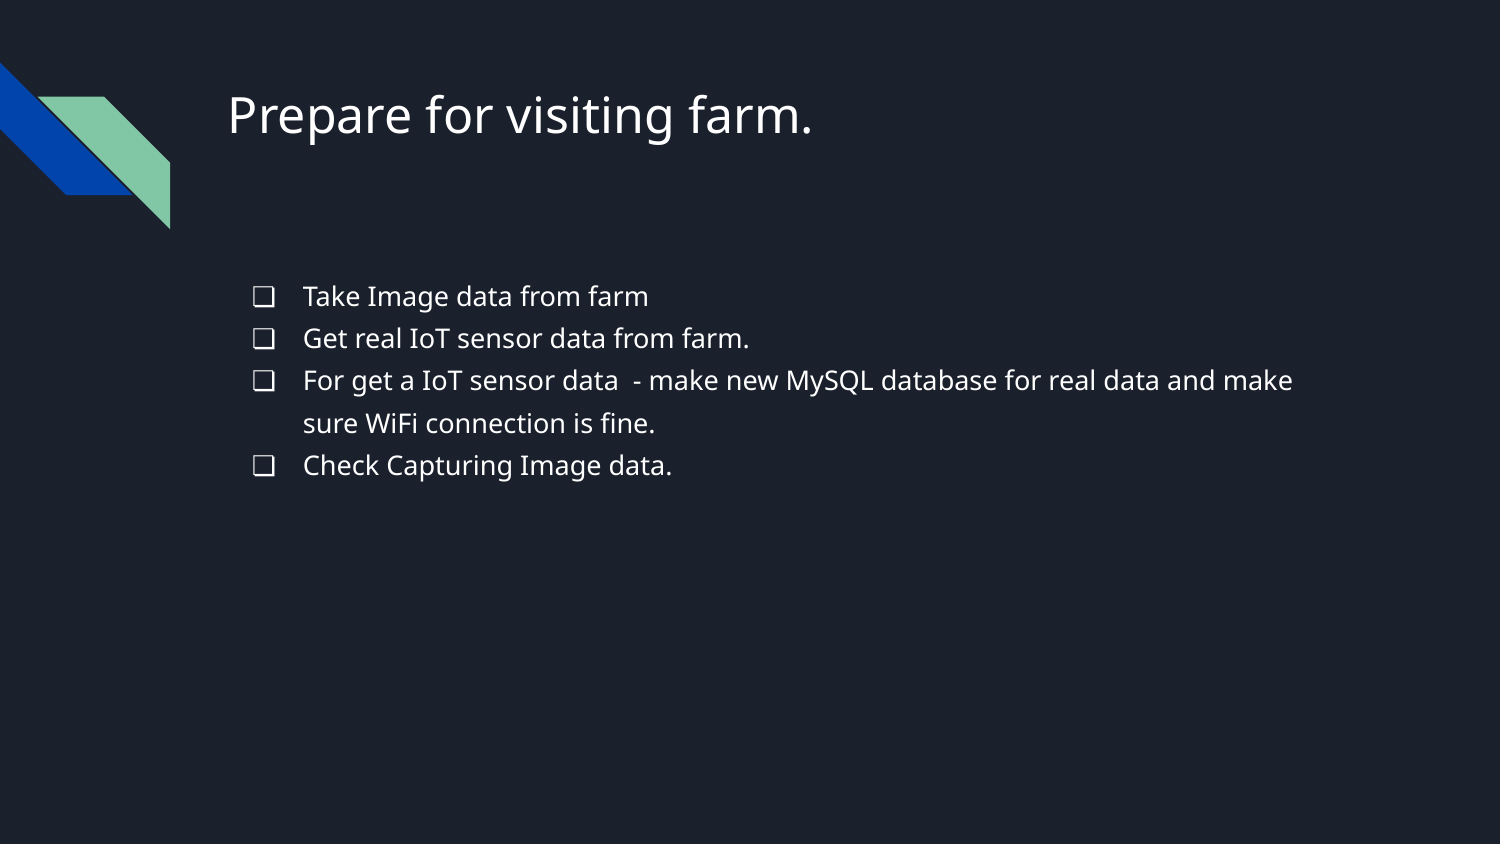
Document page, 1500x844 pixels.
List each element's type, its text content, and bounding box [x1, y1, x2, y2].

list Take Image data from farm Get real IoT sensor data from farm. For get a IoT sensor data - make new MySQL database for real data and make sure WiFi connection is fine. Check Capturing Image data. [212, 257, 1368, 735]
title Prepare for visiting farm. [212, 64, 1368, 215]
